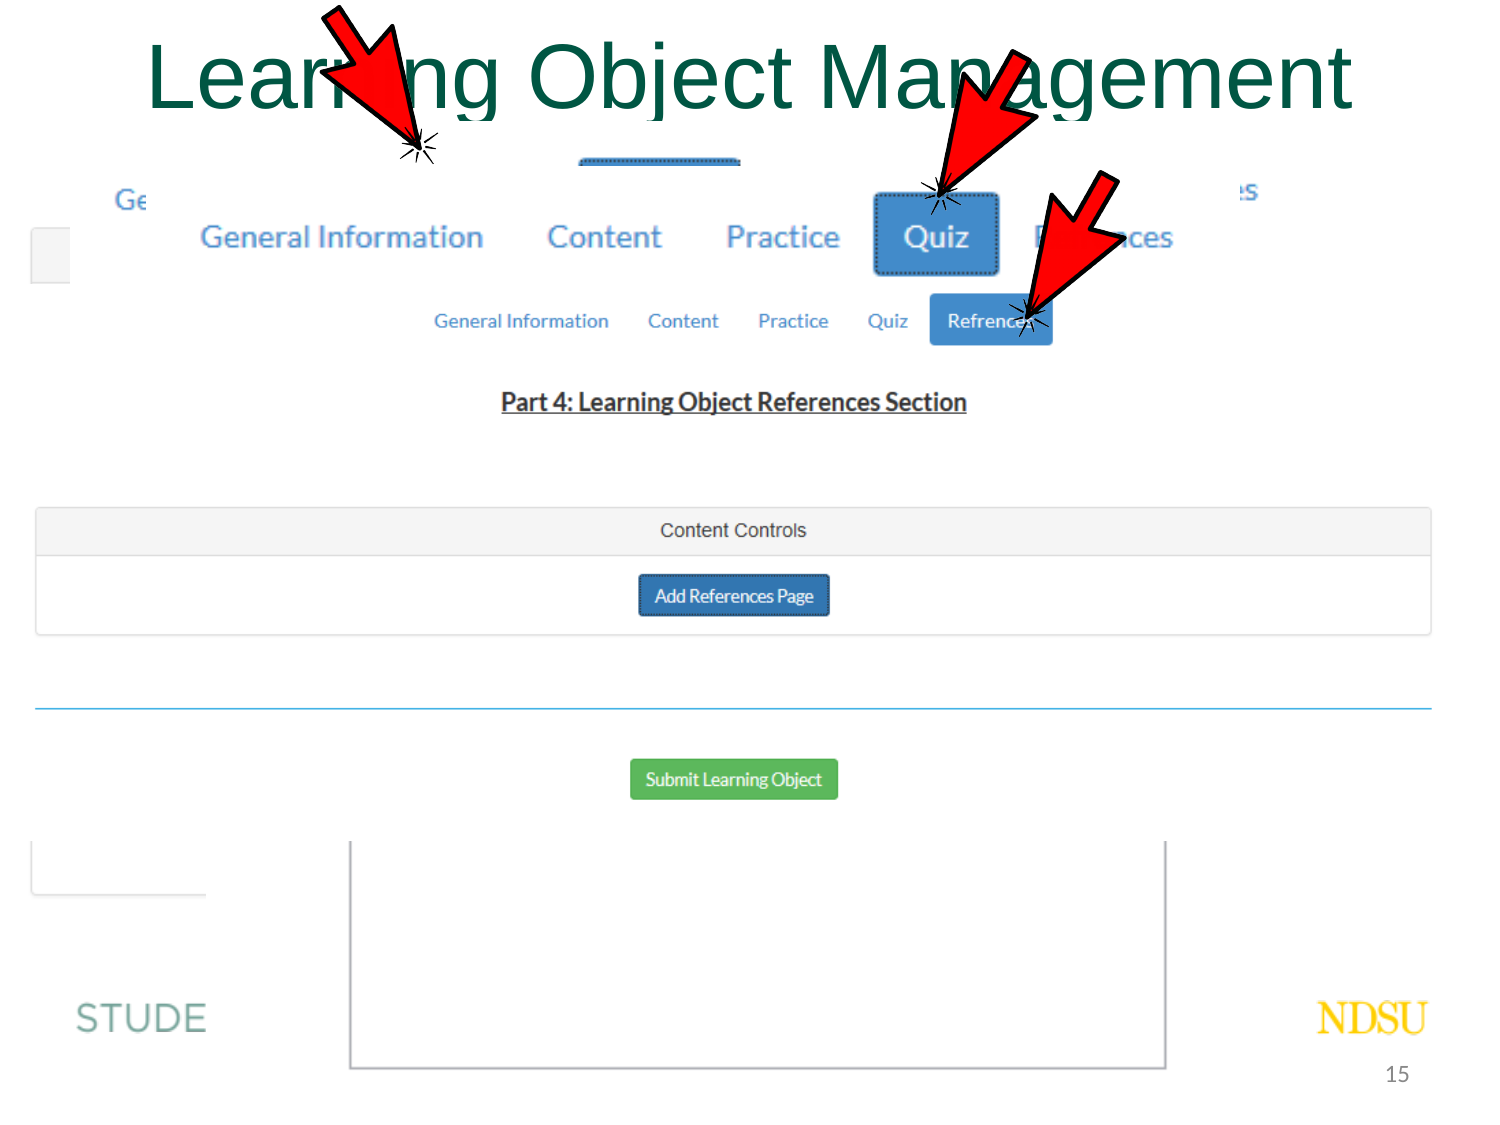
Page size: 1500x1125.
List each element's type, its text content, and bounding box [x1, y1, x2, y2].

title Learning Object Management [112, 23, 305, 119]
picture [22, 3, 1447, 1125]
title Learning Object Management [451, 23, 1388, 122]
slide_number 15 [1298, 1042, 1425, 1103]
